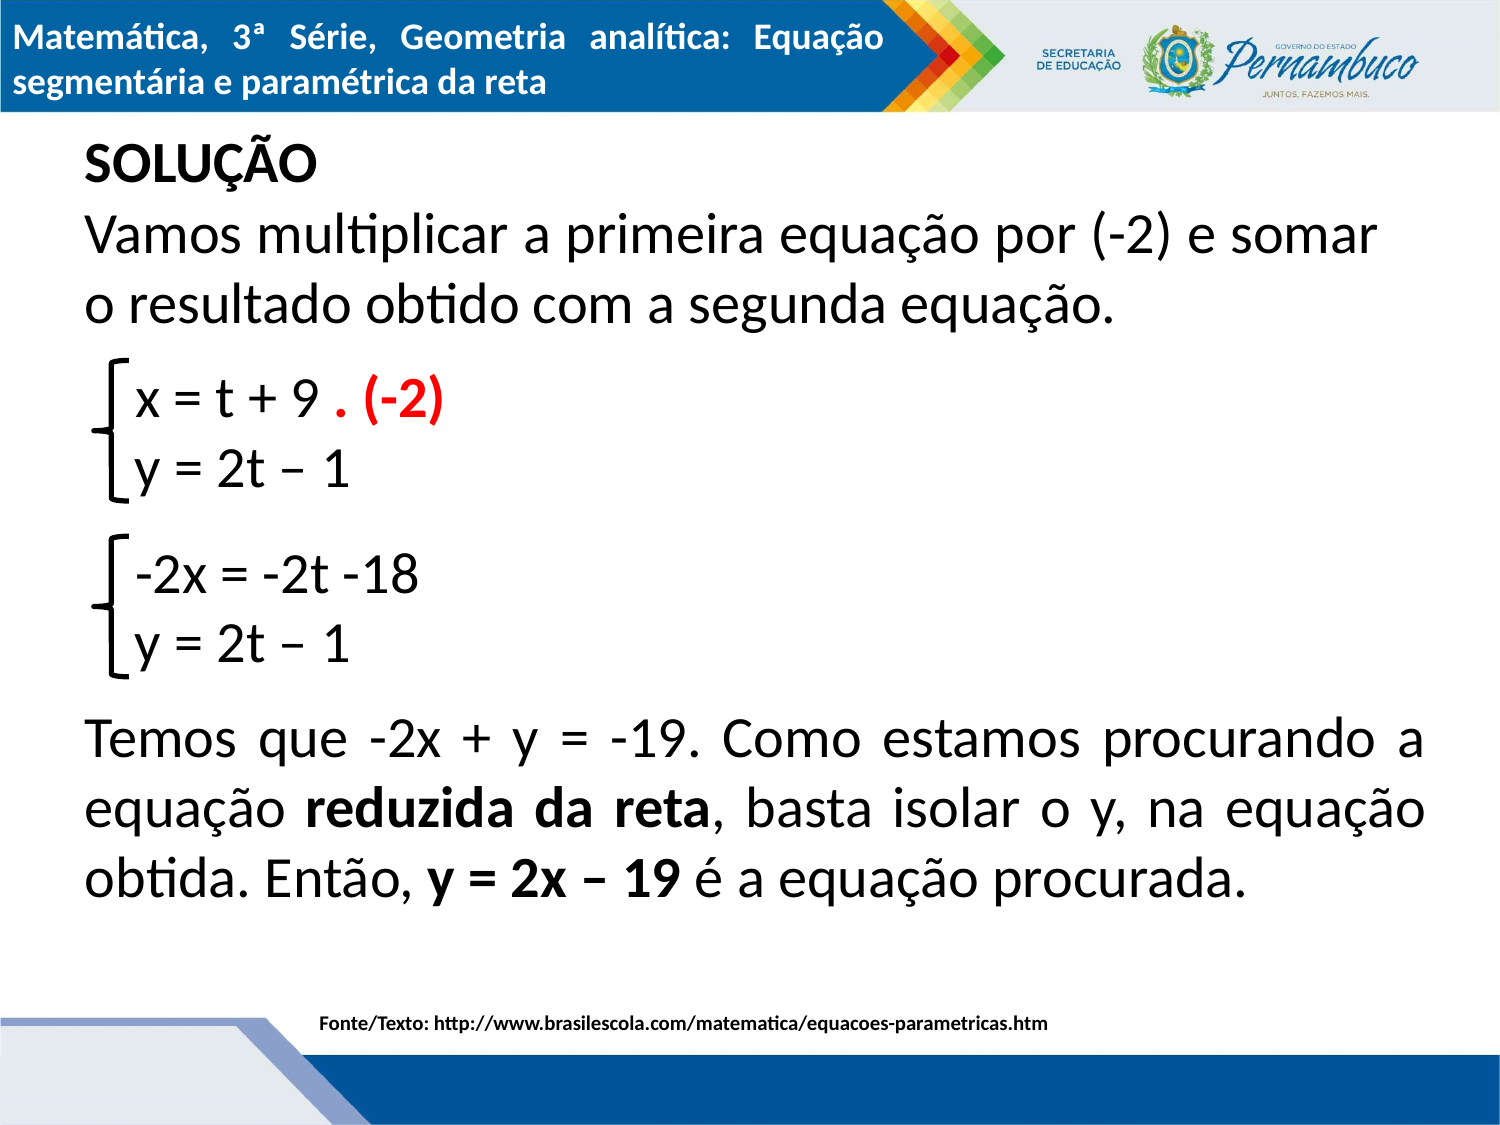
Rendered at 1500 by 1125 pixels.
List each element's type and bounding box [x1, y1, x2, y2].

picture [0, 0, 1500, 1125]
text_box [93, 527, 563, 685]
text_box [93, 351, 563, 509]
